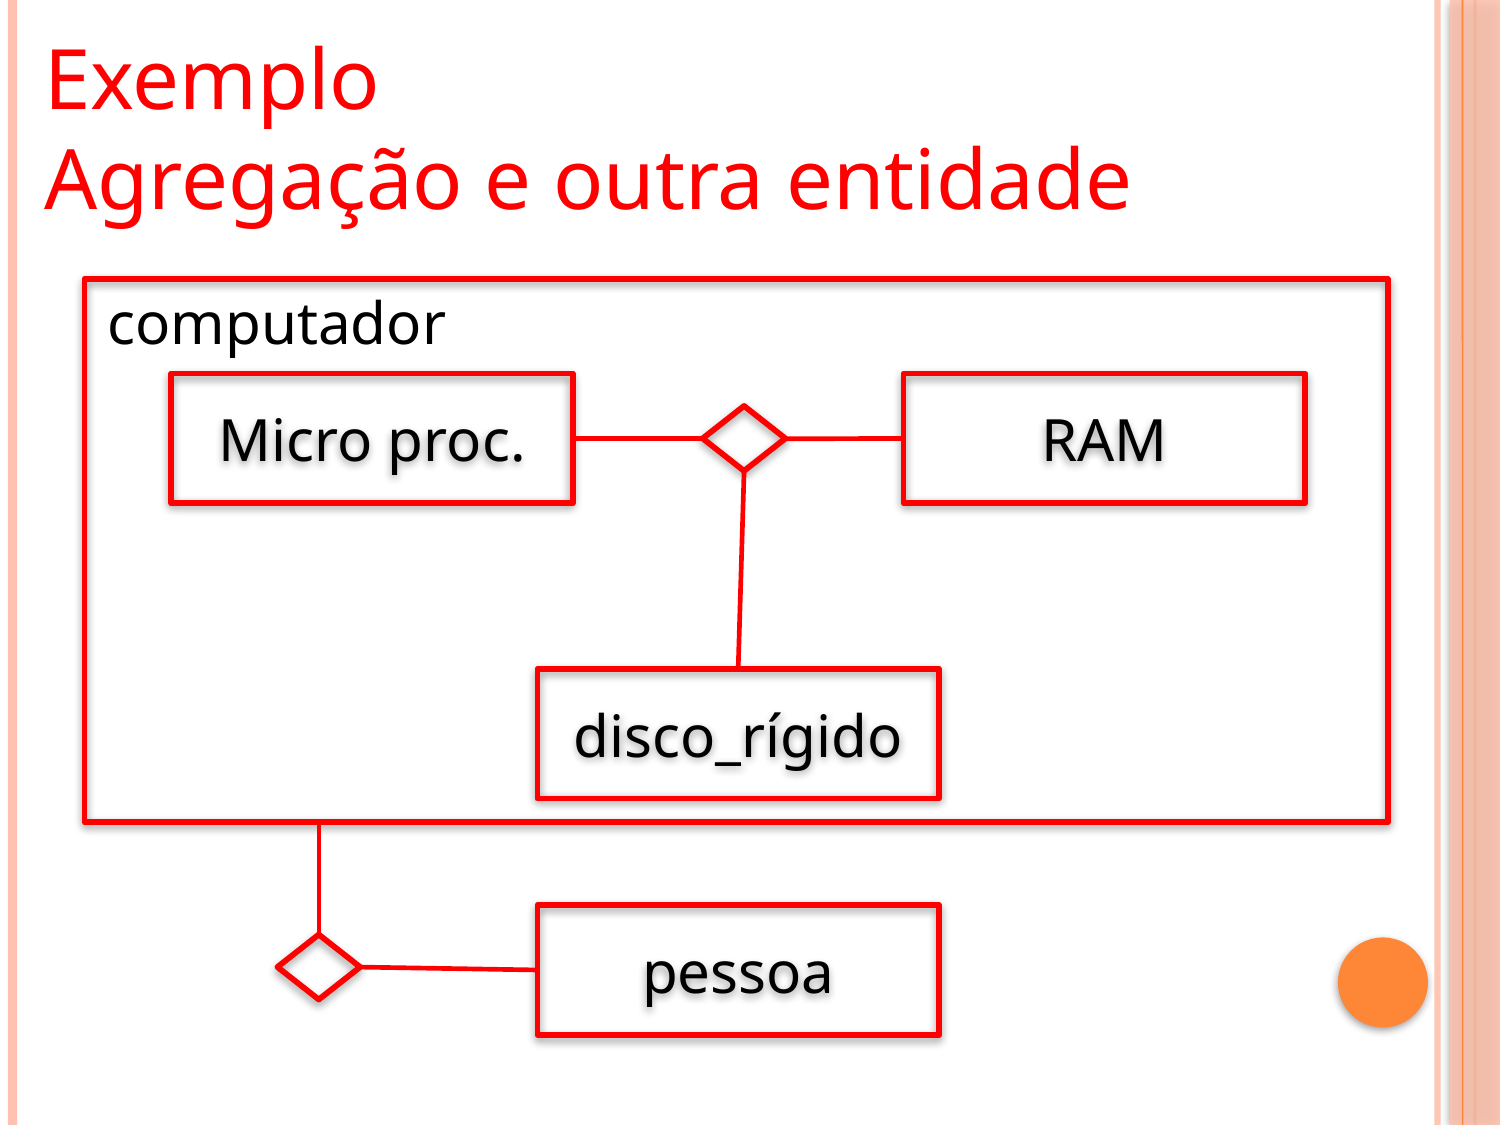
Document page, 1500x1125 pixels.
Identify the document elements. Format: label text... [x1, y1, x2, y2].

text_box [82, 276, 1391, 825]
text_box Exemplo Agregação e outra entidade [29, 19, 1148, 234]
text_box pessoa [535, 902, 942, 1038]
text_box [274, 935, 361, 1003]
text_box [737, 470, 745, 670]
text_box computador [93, 278, 461, 364]
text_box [359, 966, 538, 971]
